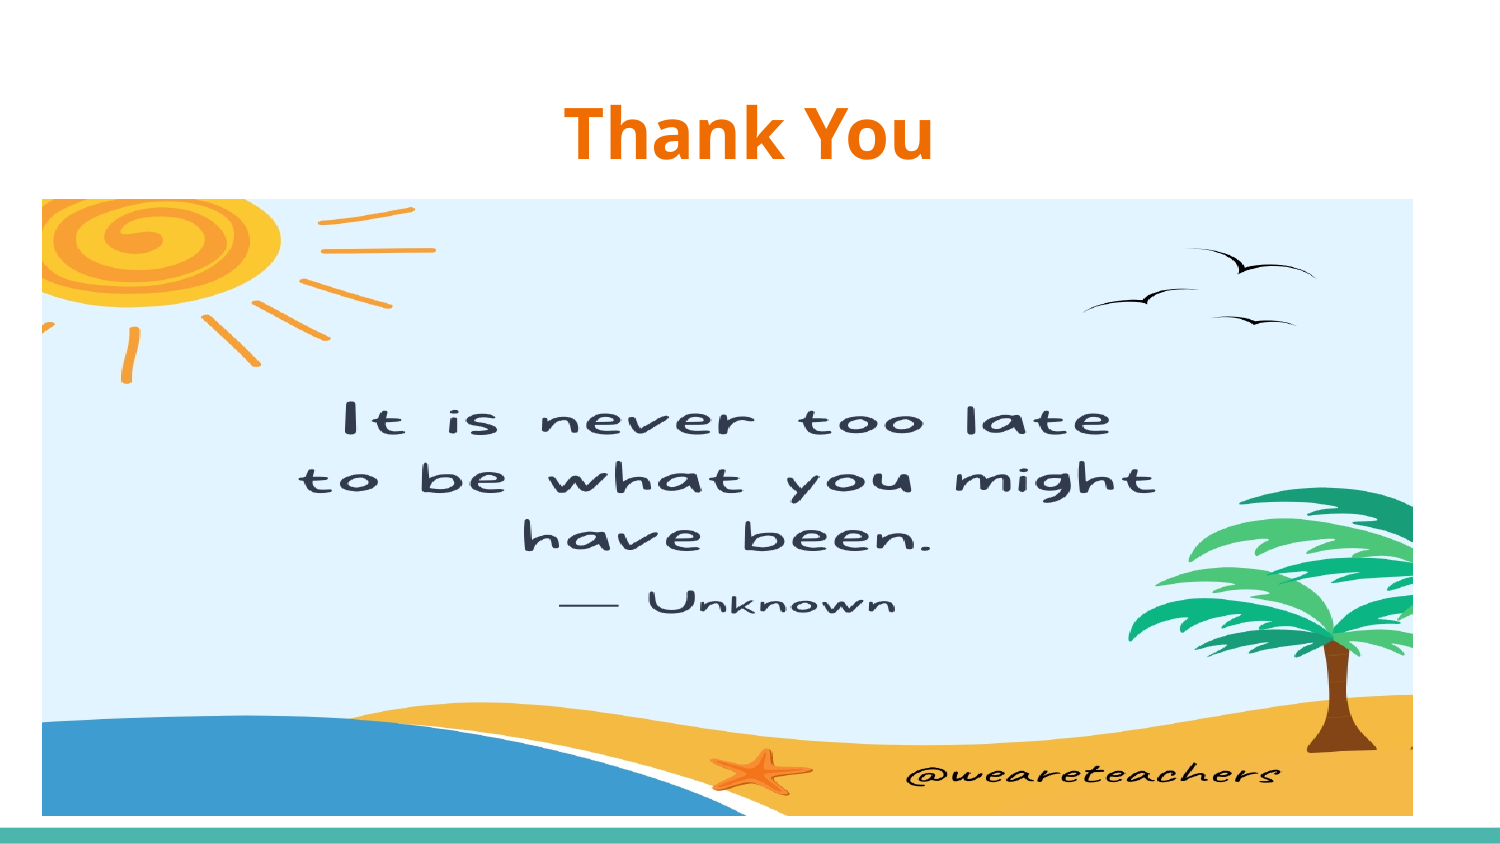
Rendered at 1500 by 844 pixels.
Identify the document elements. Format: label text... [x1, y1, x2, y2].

title Thank You [51, 72, 1449, 189]
picture [42, 199, 1413, 816]
